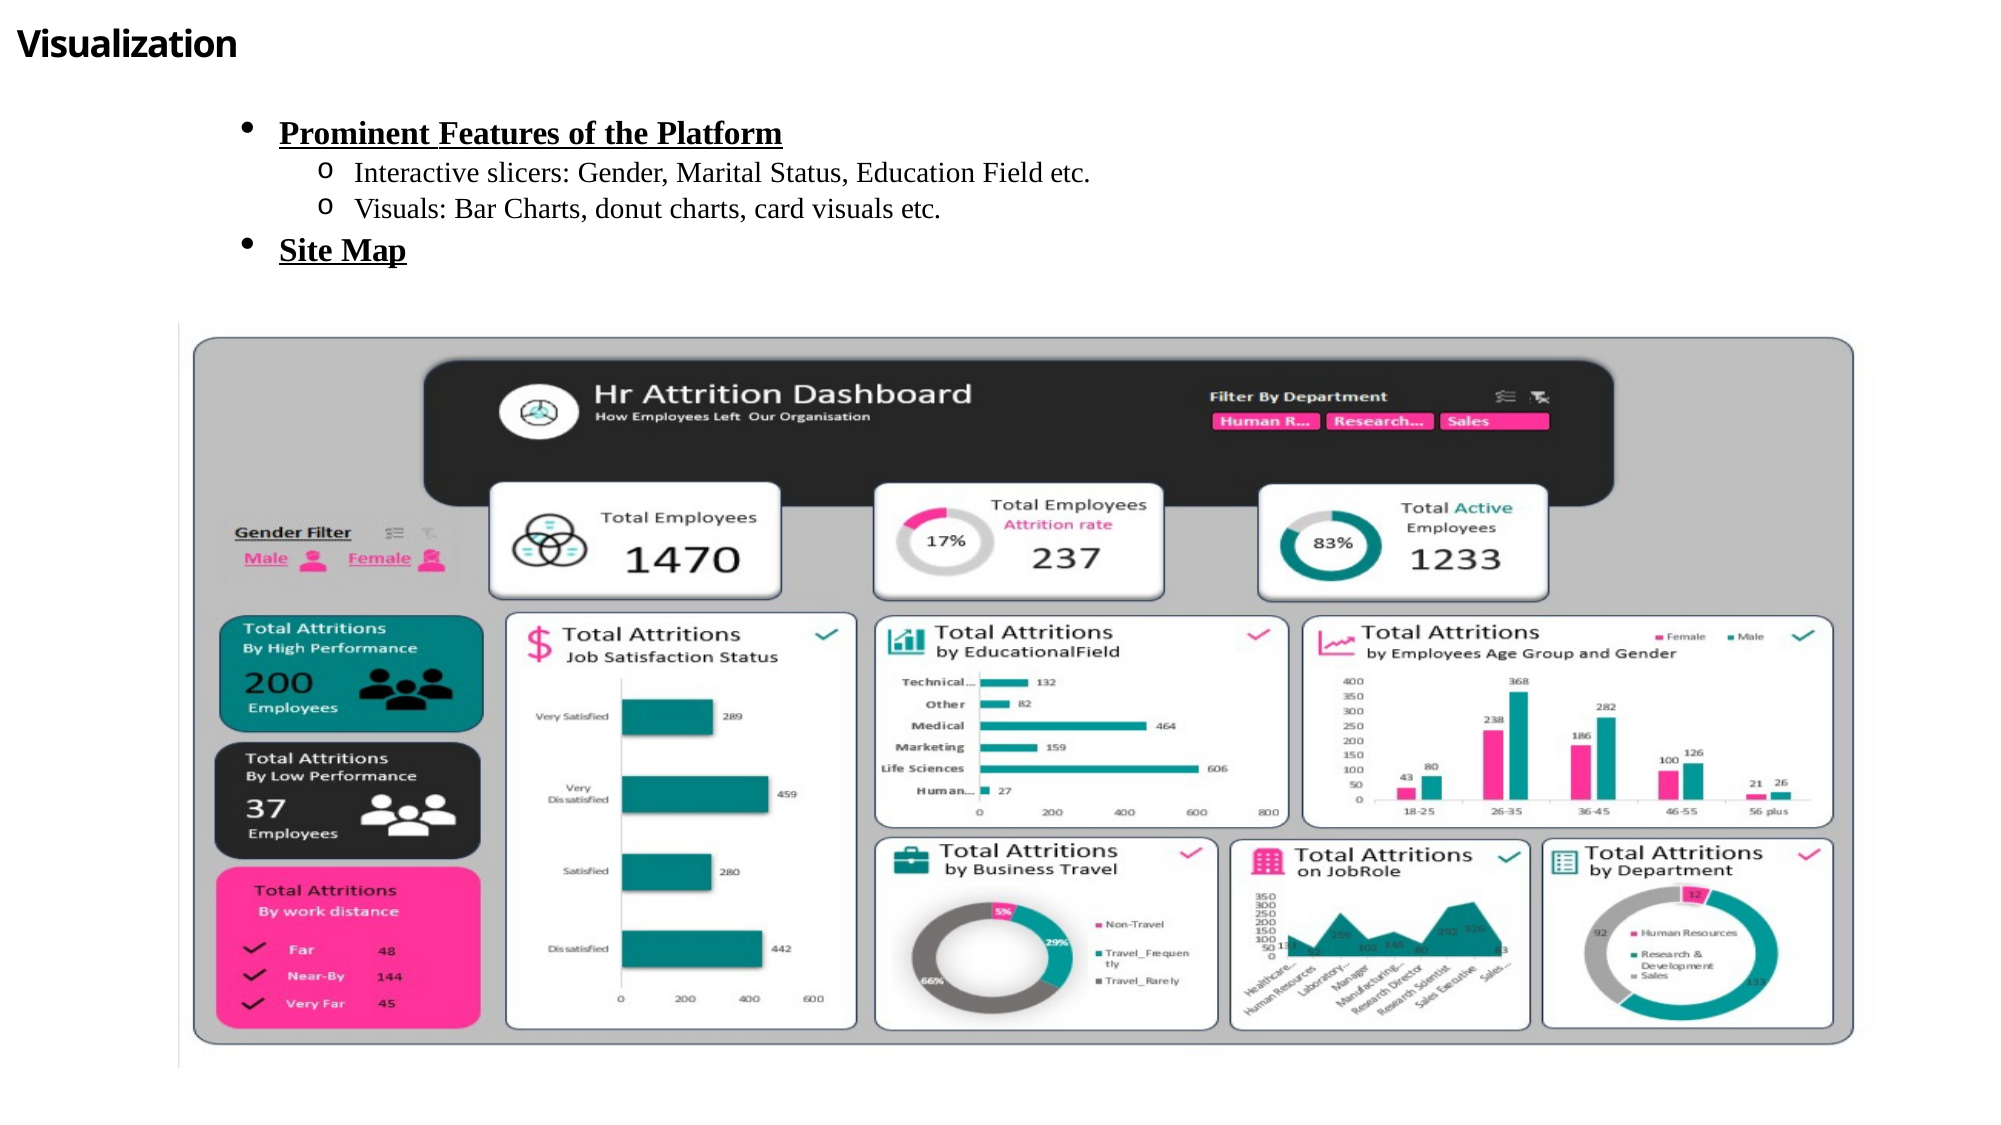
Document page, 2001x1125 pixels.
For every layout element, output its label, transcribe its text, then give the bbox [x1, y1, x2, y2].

text_box Visualization [0, 12, 324, 72]
picture [178, 323, 1888, 1068]
text_box Prominent Features of the Platform Interactive slicers: Gender, Marital Status, Education Field etc. Visuals: Bar Charts, donut charts, card visuals etc. Site Map [224, 104, 1229, 275]
